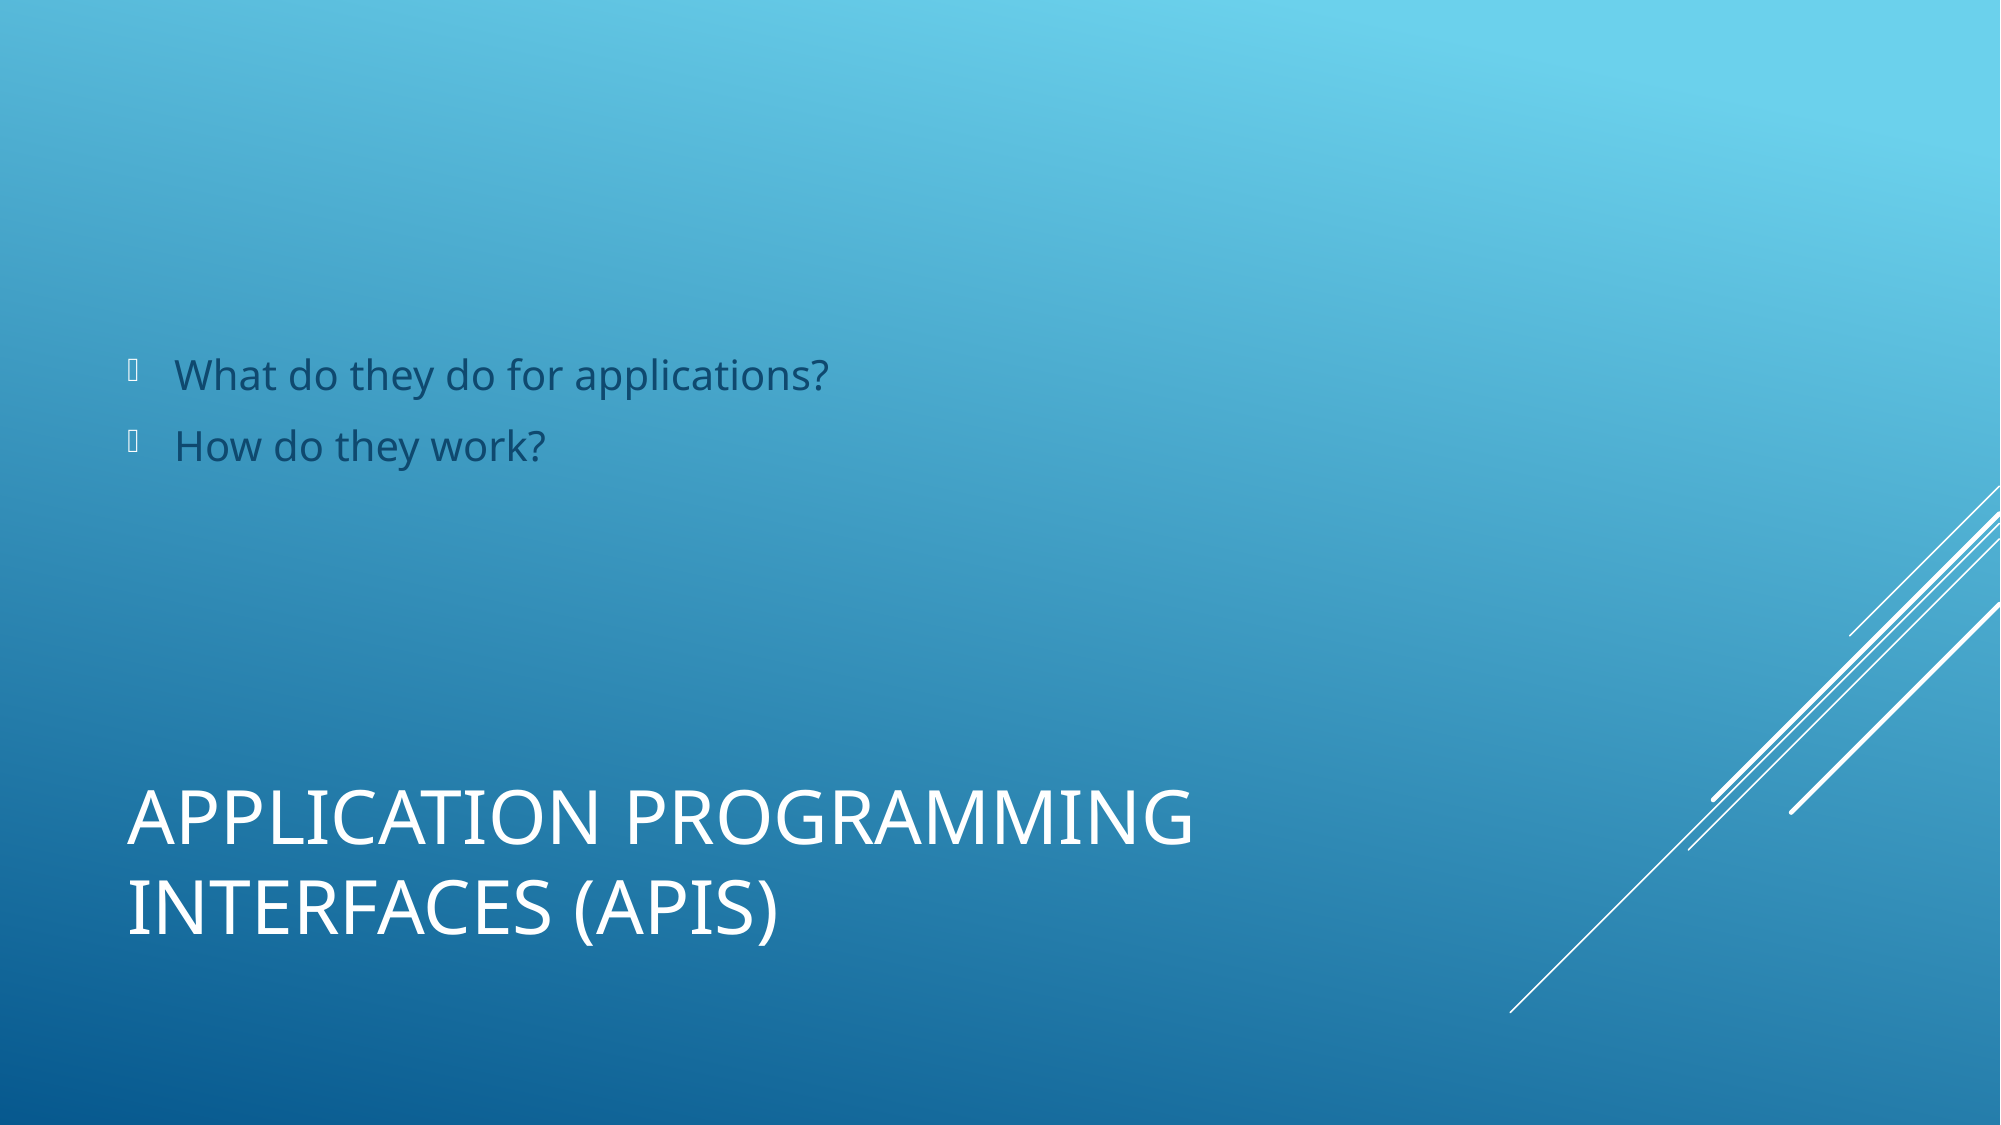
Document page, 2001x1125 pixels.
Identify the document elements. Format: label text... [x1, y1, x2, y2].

list What do they do for applications? How do they work? [112, 112, 1513, 706]
title Application Programming Interfaces (APIs) [112, 736, 1513, 984]
